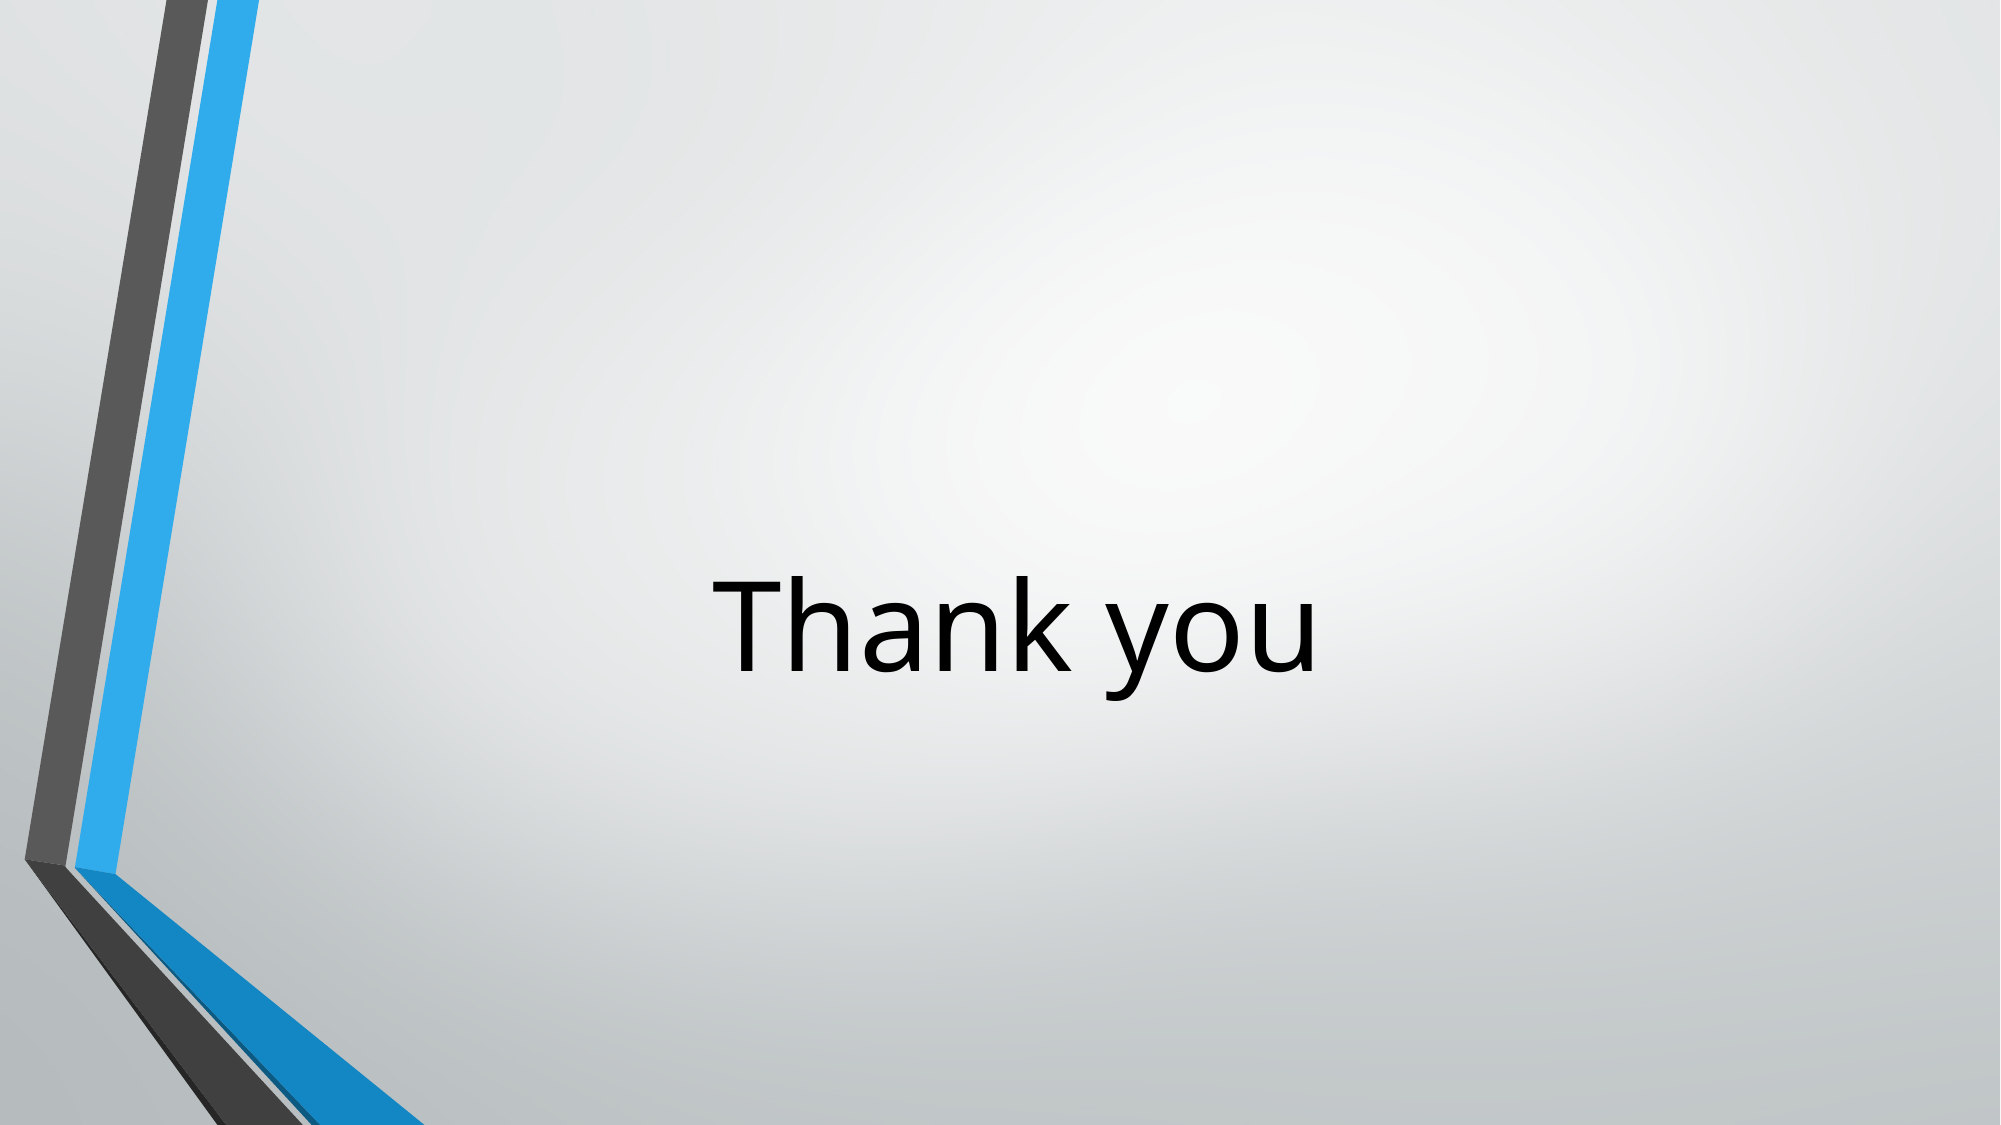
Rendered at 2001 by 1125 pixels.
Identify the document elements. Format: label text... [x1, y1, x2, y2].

title Thank you [195, 477, 1840, 765]
